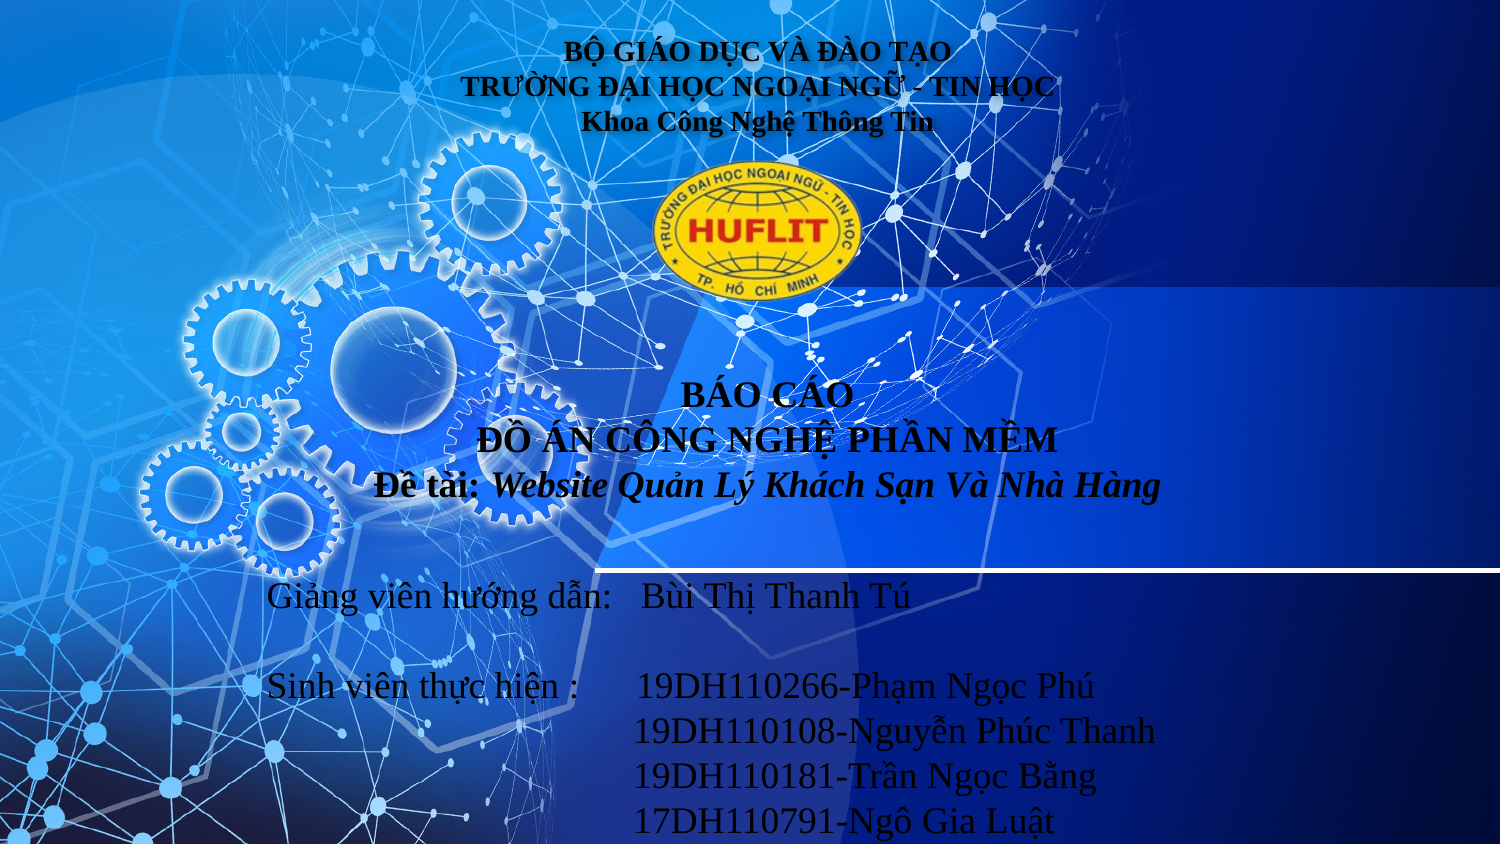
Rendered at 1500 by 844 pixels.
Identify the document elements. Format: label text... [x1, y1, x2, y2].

picture [0, 0, 1500, 844]
subtitle BÁO CÁO ĐỒ ÁN CÔNG NGHỆ PHẦN MỀM Đề tài: Website Quản Lý Khách Sạn Và Nhà Hàng [152, 362, 1383, 522]
text_box Giảng viên hướng dẫn: Bùi Thị Thanh Tú Sinh viên thực hiện : 19DH110266-Phạm Ngọc Phú 19DH110108-Nguyễn Phúc Thanh 19DH110181-Trần Ngọc Bằng 17DH110791-Ngô Gia Luật [251, 564, 1432, 844]
title BỘ GIÁO DỤC VÀ ĐÀO TẠO TRƯỜNG ĐẠI HỌC NGOẠI NGỮ - TIN HỌC Khoa Công Nghệ Thông Tin [132, 0, 1383, 170]
